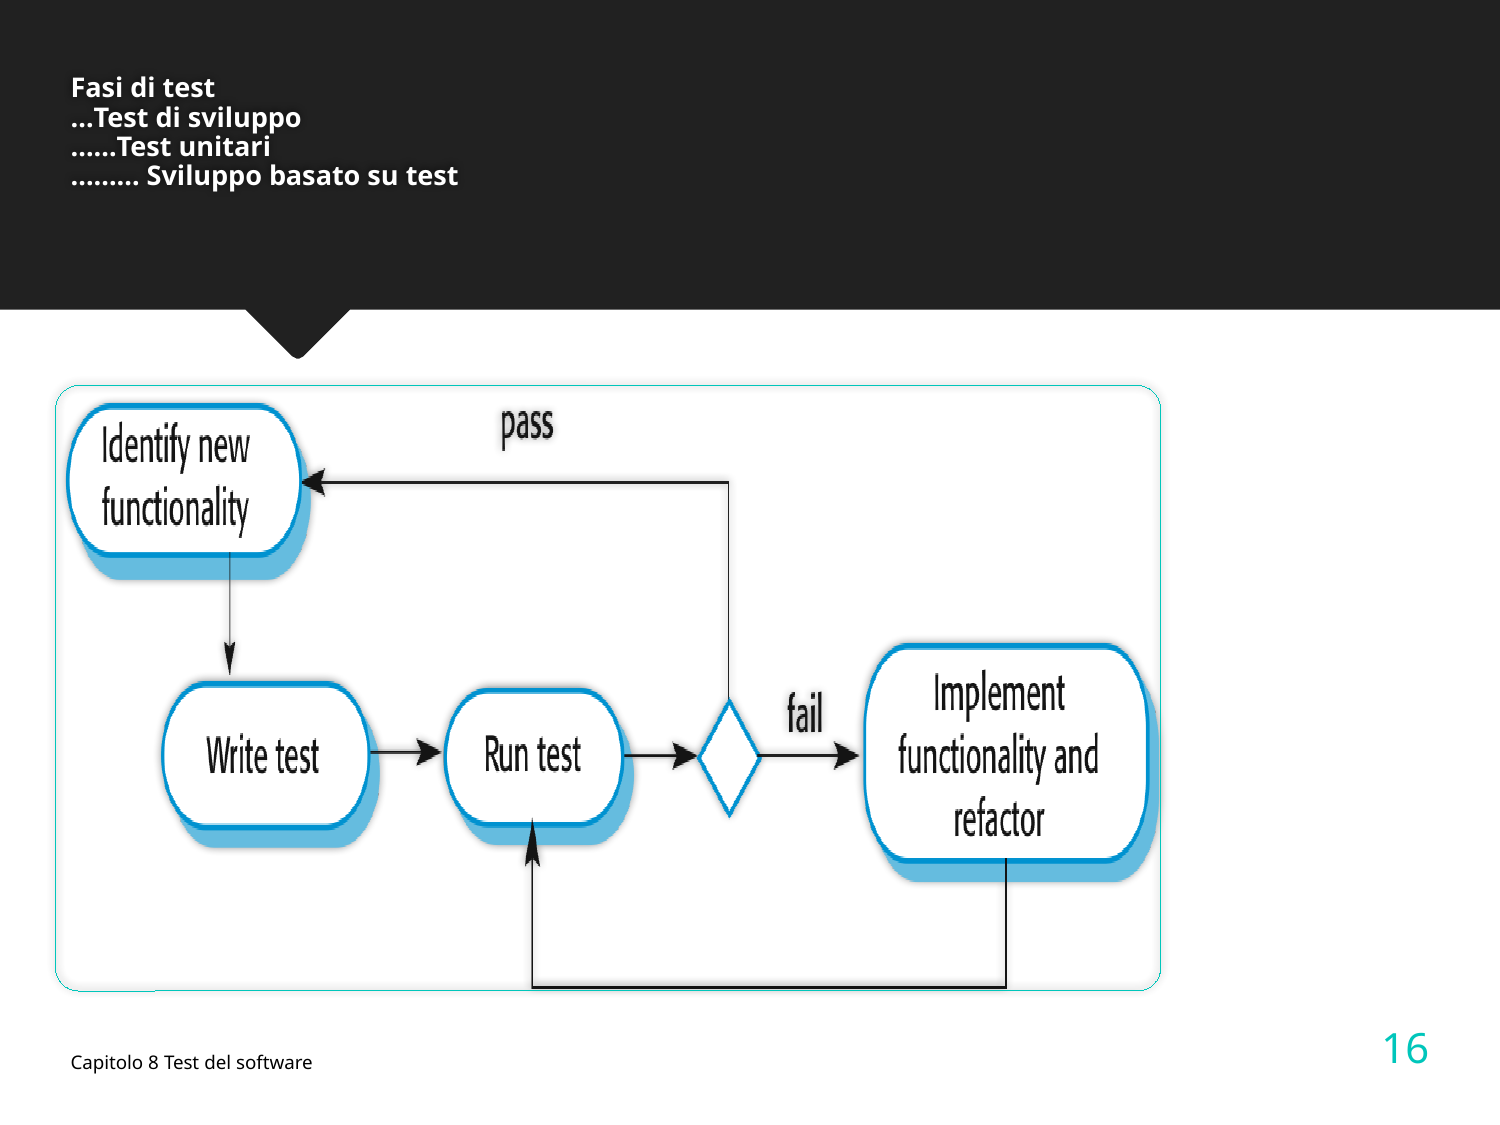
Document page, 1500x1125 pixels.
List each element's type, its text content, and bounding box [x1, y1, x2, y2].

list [55, 385, 1161, 992]
text_box [0, 311, 1500, 1125]
footer Capitolo 8 Test del software [55, 1020, 1120, 1081]
text_box [0, 0, 1500, 360]
title Fasi di test …Test di sviluppo ……Test unitari ……… Sviluppo basato su test [55, 64, 1445, 199]
slide_number 16 [1313, 1000, 1445, 1081]
